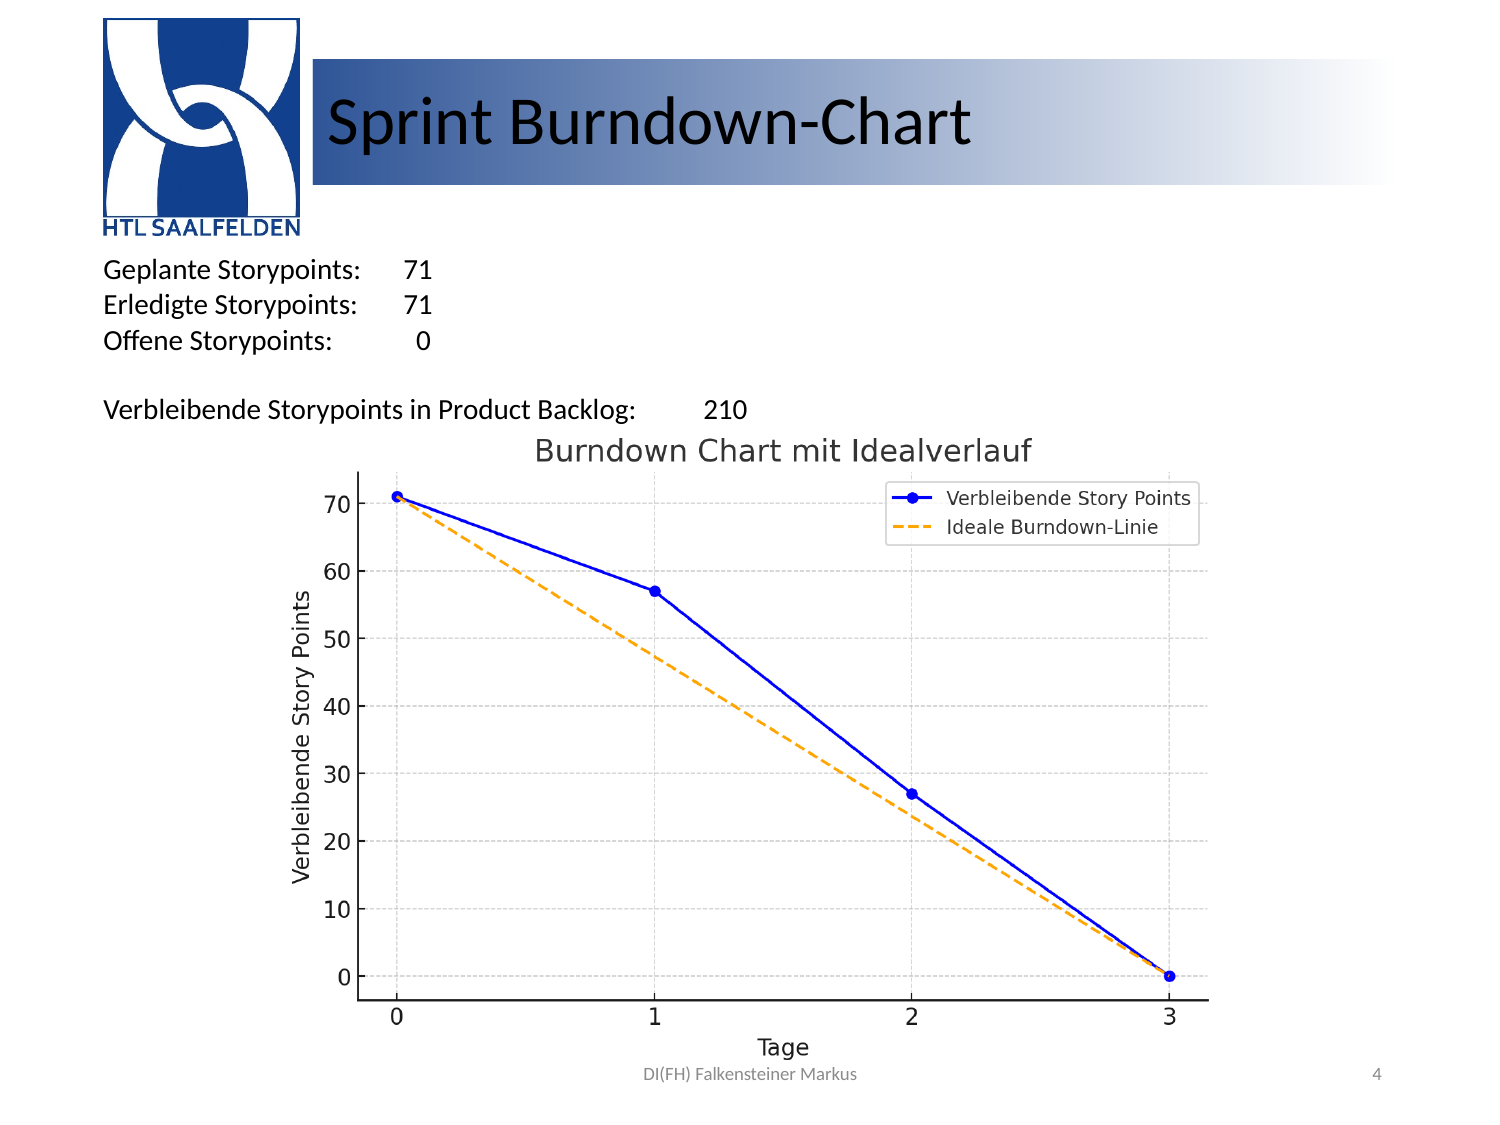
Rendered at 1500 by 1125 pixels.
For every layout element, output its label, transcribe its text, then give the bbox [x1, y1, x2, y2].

slide_number 4 [1059, 1042, 1397, 1103]
footer DI(FH) Falkensteiner Markus [496, 1073, 1004, 1103]
text_box Geplante Storypoints: 71 Erledigte Storypoints: 71 Offene Storypoints: 0 Verbleibende Storypoints in Product Backlog: 210 [88, 243, 1247, 468]
picture [103, 18, 300, 236]
title Sprint Burndown-Chart [312, 59, 1397, 185]
picture [278, 424, 1221, 1073]
